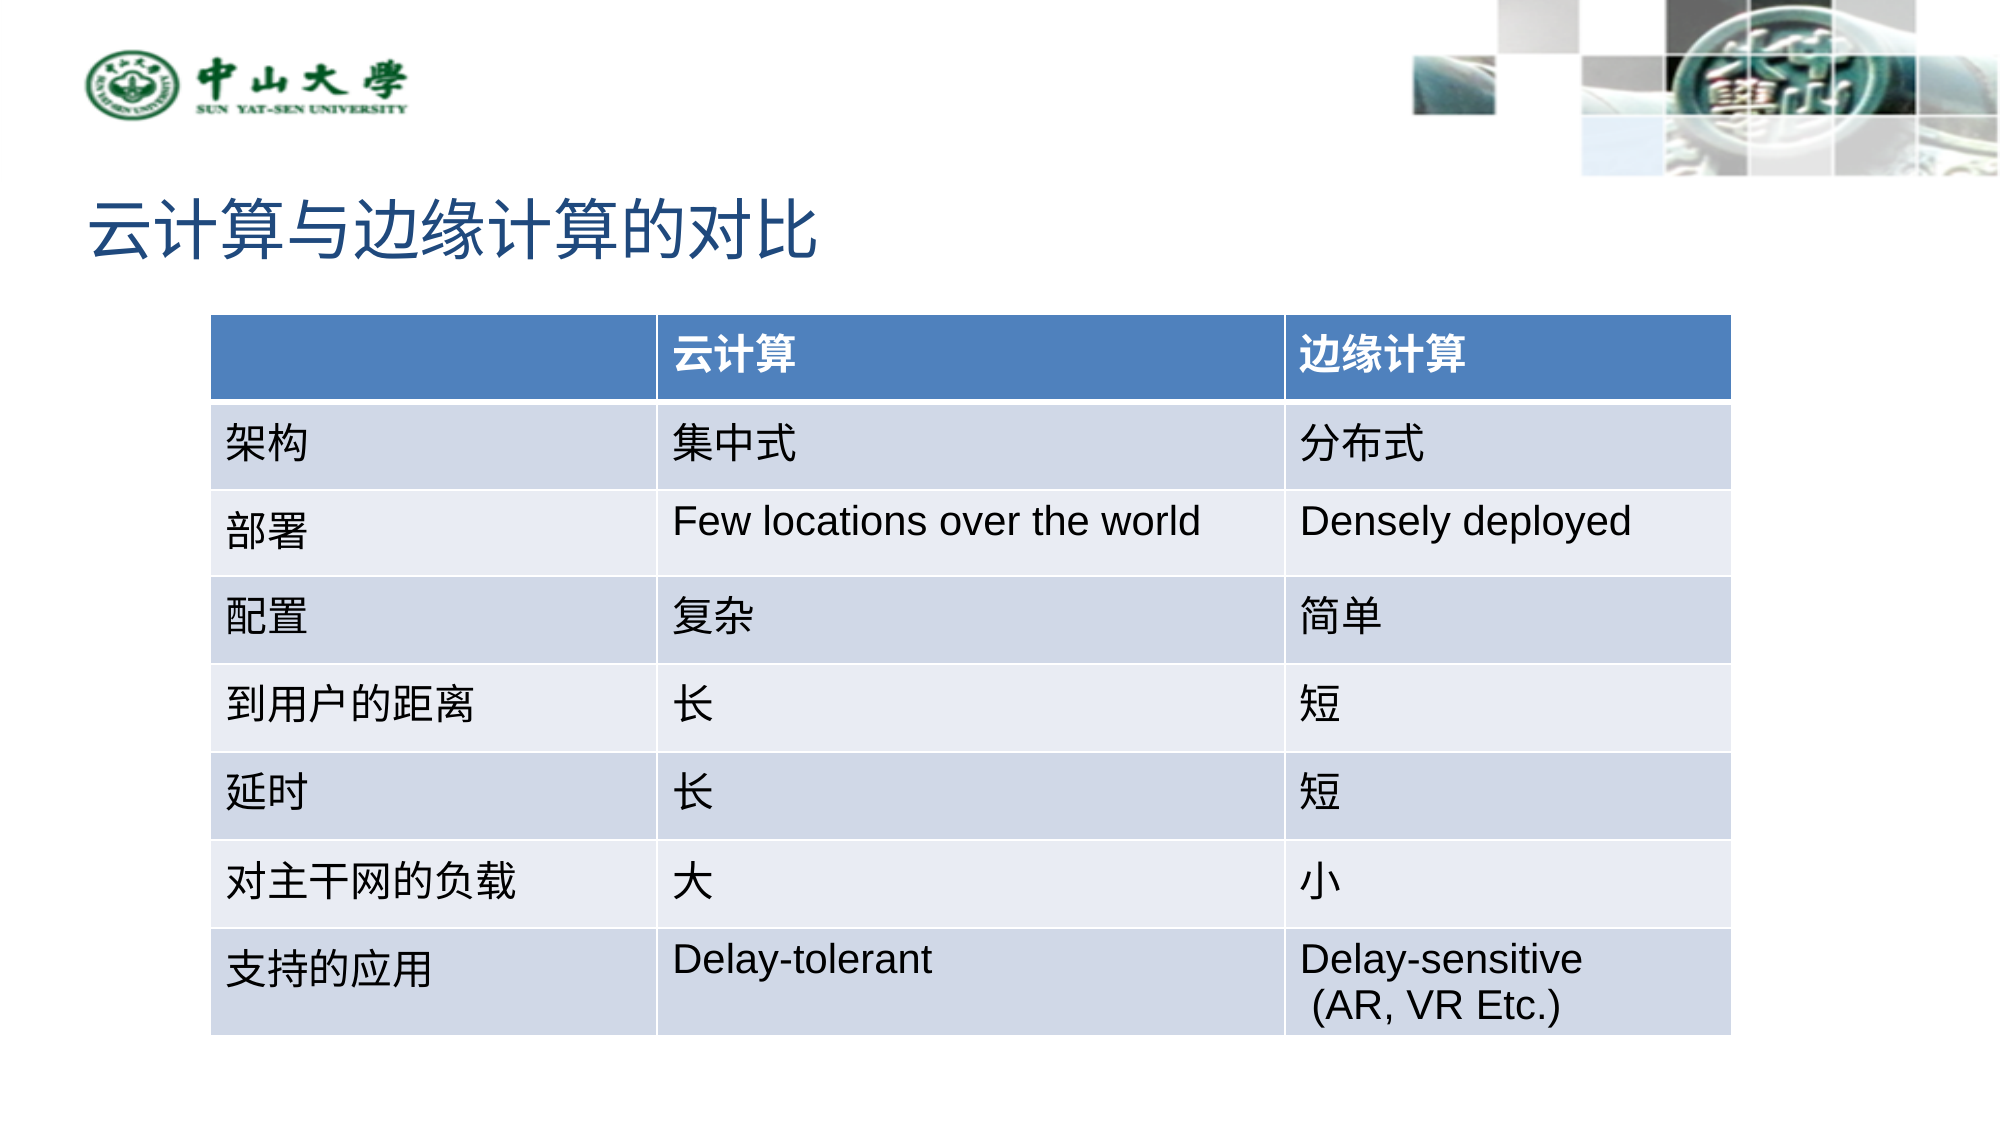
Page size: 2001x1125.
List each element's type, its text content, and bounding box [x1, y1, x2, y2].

table_cell 短 [1286, 753, 1731, 839]
table_cell 长 [658, 665, 1284, 751]
table_cell 到用户的距离 [211, 665, 656, 751]
table_cell 延时 [211, 753, 656, 839]
table_cell Delay-sensitive (AR, VR Etc.) [1286, 929, 1731, 1035]
table_cell Densely deployed [1286, 491, 1731, 575]
table_cell Few locations over the world [658, 491, 1284, 575]
table_cell Delay-tolerant [658, 929, 1284, 1035]
slide_number 7 [1787, 0, 1955, 61]
table_cell 分布式 [1286, 405, 1731, 489]
table_cell 支持的应用 [211, 929, 656, 1035]
table_header [211, 315, 656, 399]
table_cell 配置 [211, 577, 656, 663]
table_cell 部署 [211, 491, 656, 575]
table_cell 长 [658, 753, 1284, 839]
table_cell 小 [1286, 841, 1731, 927]
table_cell 短 [1286, 665, 1731, 751]
table_header 边缘计算 [1286, 315, 1731, 399]
table_cell 对主干网的负载 [211, 841, 656, 927]
table_cell 架构 [211, 405, 656, 489]
table_cell 大 [658, 841, 1284, 927]
table_cell 简单 [1286, 577, 1731, 663]
title 云计算与边缘计算的对比 [71, 162, 1872, 295]
picture [0, 0, 2000, 182]
table_header 云计算 [658, 315, 1284, 399]
table_cell 复杂 [658, 577, 1284, 663]
table_cell 集中式 [658, 405, 1284, 489]
